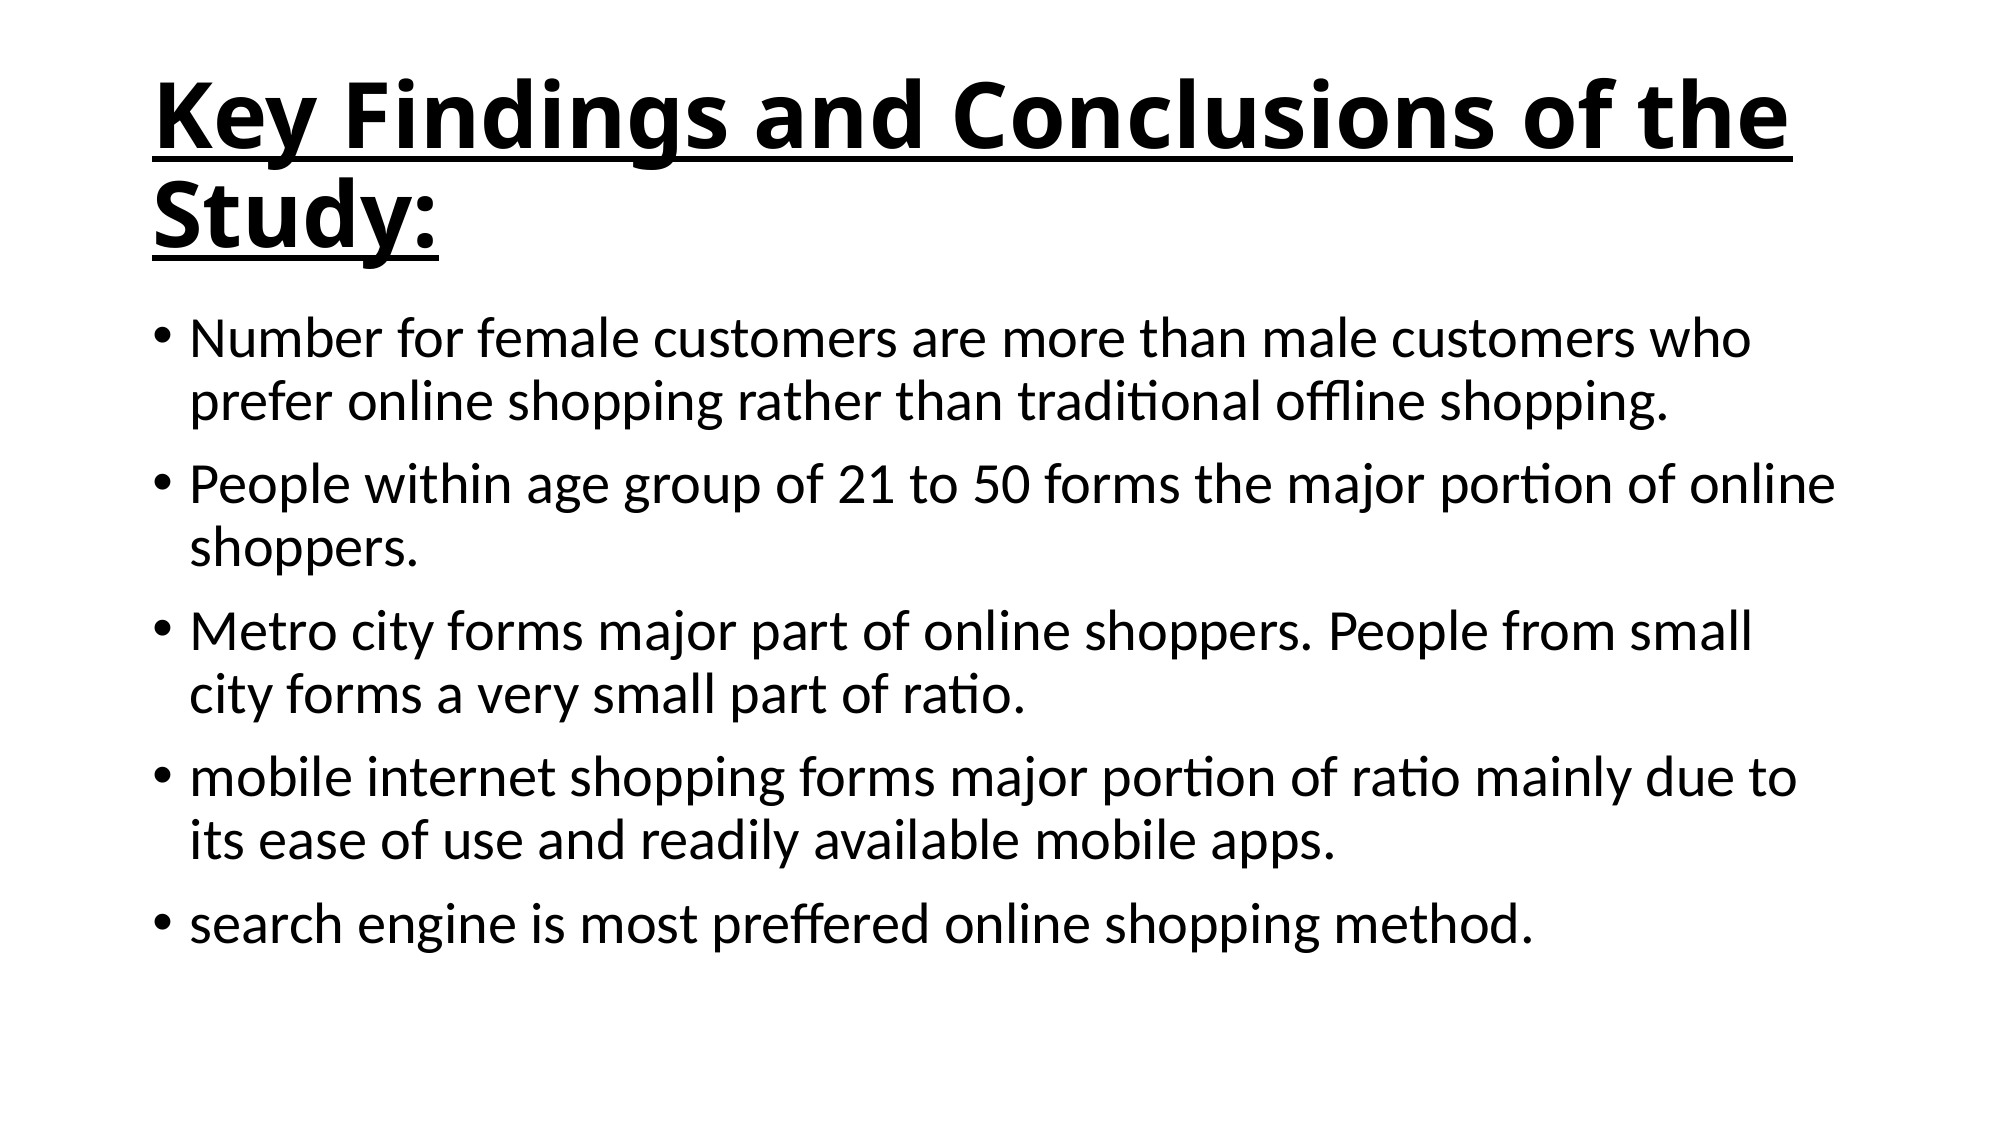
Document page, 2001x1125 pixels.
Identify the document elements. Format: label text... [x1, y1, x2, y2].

title Key Findings and Conclusions of the Study: [137, 59, 1863, 278]
list Number for female customers are more than male customers who prefer online shopping rather than traditional offline shopping. People within age group of 21 to 50 forms the major portion of online shoppers. Metro city forms major part of online shoppers. People from small city forms a very small part of ratio. mobile internet shopping forms major portion of ratio mainly due to its ease of use and readily available mobile apps. search engine is most preffered online shopping method. [137, 299, 1863, 1014]
